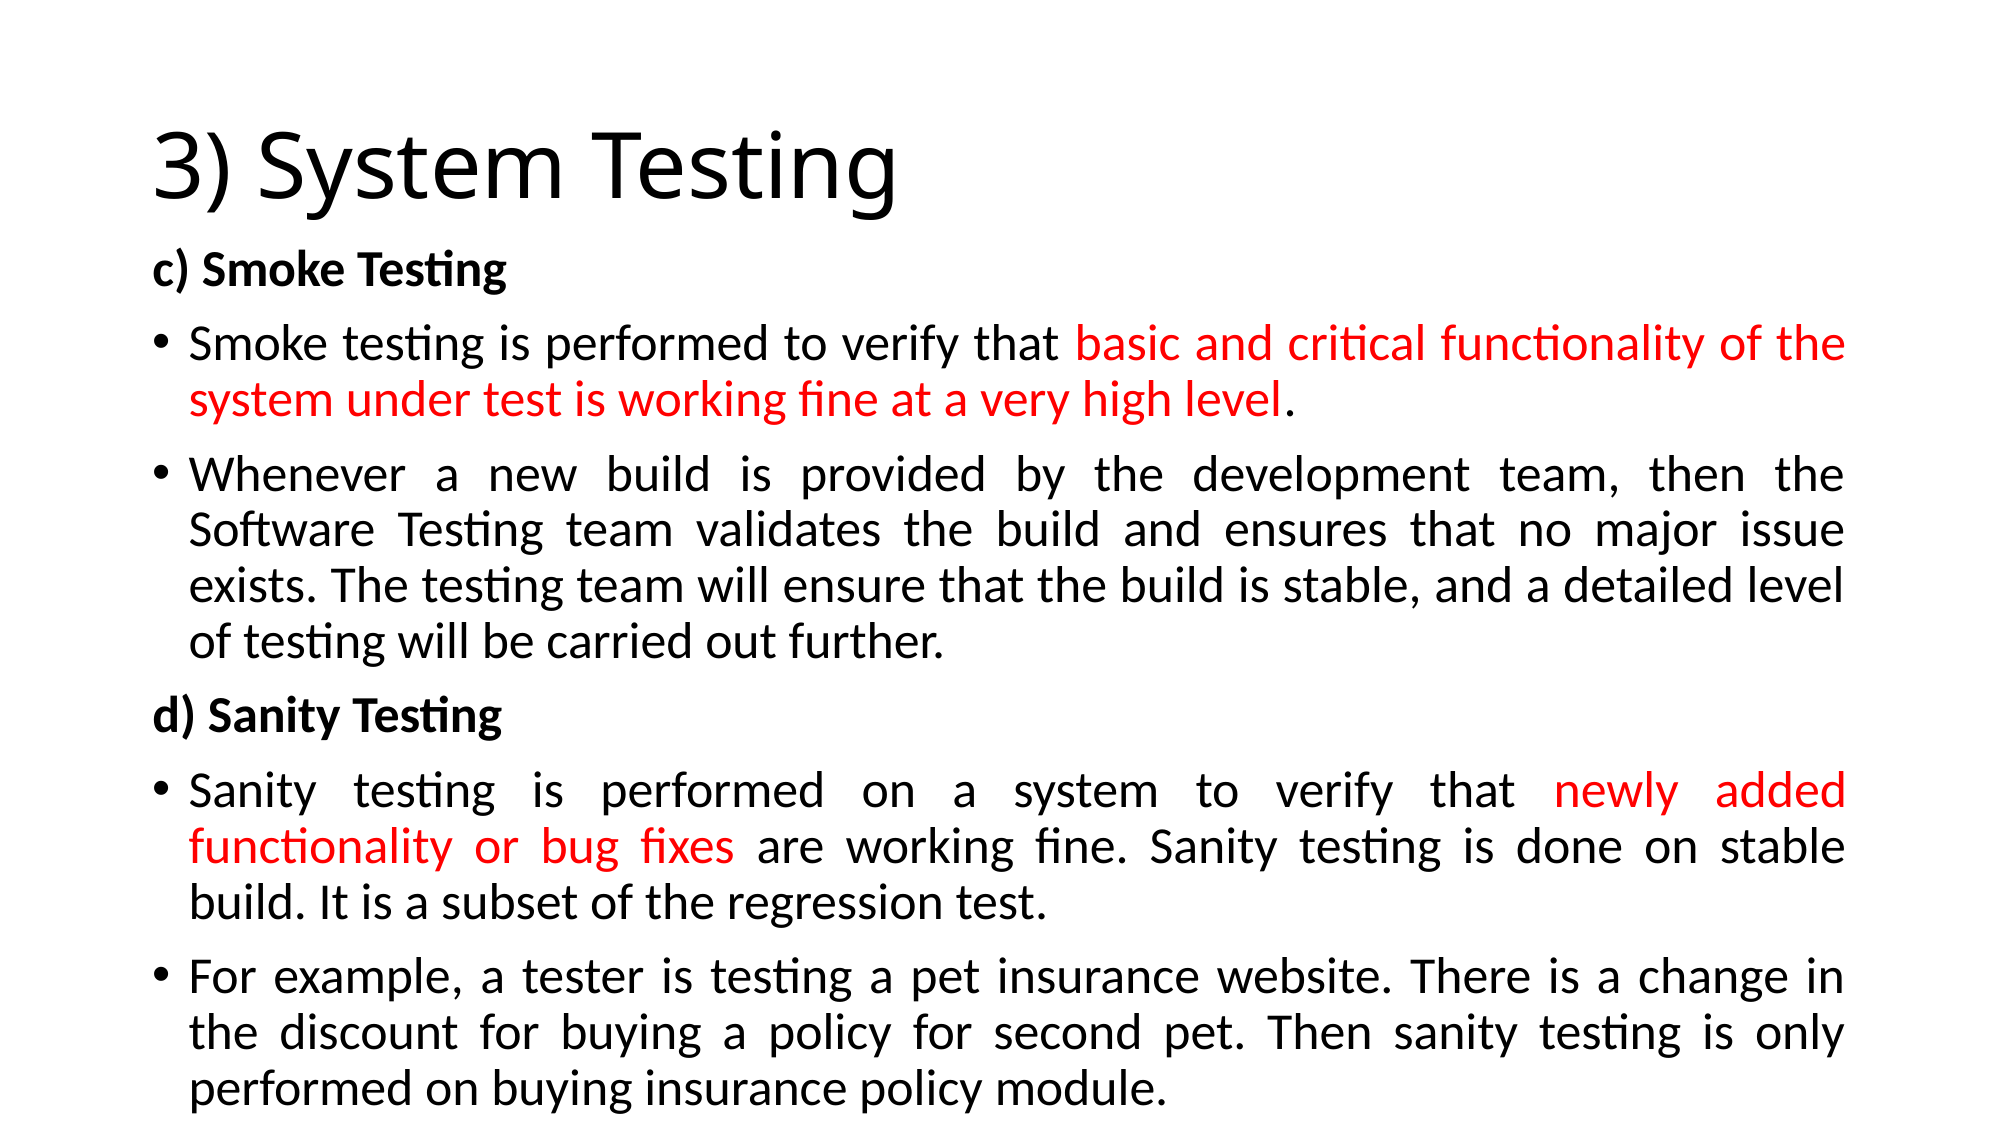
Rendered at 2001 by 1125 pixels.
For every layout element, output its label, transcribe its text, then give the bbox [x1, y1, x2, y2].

list c) Smoke Testing Smoke testing is performed to verify that basic and critical functionality of the system under test is working fine at a very high level. Whenever a new build is provided by the development team, then the Software Testing team validates the build and ensures that no major issue exists. The testing team will ensure that the build is stable, and a detailed level of testing will be carried out further. d) Sanity Testing Sanity testing is performed on a system to verify that newly added functionality or bug fixes are working fine. Sanity testing is done on stable build. It is a subset of the regression test. For example, a tester is testing a pet insurance website. There is a change in the discount for buying a policy for second pet. Then sanity testing is only performed on buying insurance policy module. [137, 234, 1863, 1125]
title 3) System Testing [137, 59, 1863, 234]
